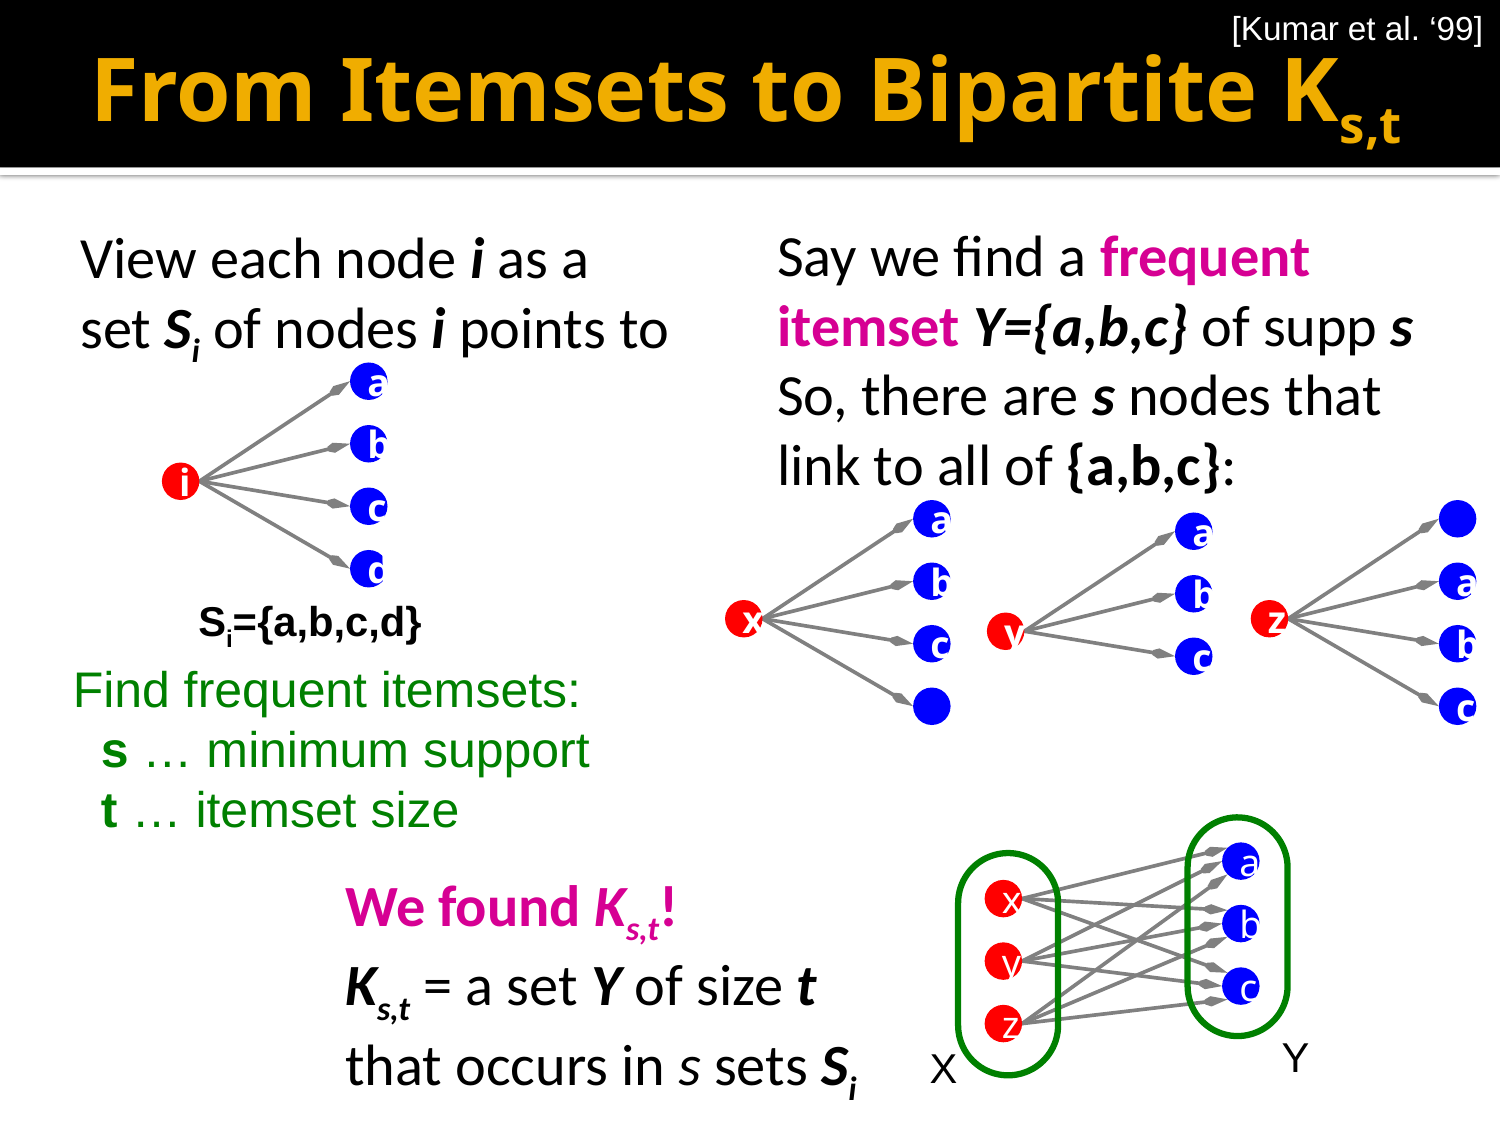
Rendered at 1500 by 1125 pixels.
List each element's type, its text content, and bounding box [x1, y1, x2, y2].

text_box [984, 842, 1260, 1043]
text_box [Kumar et al. ‘99] [1216, 0, 1499, 55]
text_box We found Ks,t! Ks,t = a set Y of size t that occurs in s sets Si [330, 860, 872, 1115]
title From Itemsets to Bipartite Ks,t [75, 24, 1425, 163]
text_box View each node i as a set Si of nodes i points to [65, 212, 684, 377]
text_box Say we find a frequent itemset Y={a,b,c} of supp s So, there are s nodes that link to all of {a,b,c}: [762, 210, 1477, 505]
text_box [161, 362, 388, 588]
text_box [986, 512, 1213, 675]
text_box [1195, 816, 1289, 1030]
text_box Y [1266, 1023, 1325, 1089]
text_box Find frequent itemsets: s … minimum support t … itemset size [58, 649, 606, 845]
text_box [724, 499, 951, 725]
text_box [957, 862, 1052, 1076]
text_box X [914, 1034, 973, 1100]
text_box Si={a,b,c,d} [183, 587, 437, 649]
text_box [1250, 499, 1477, 725]
